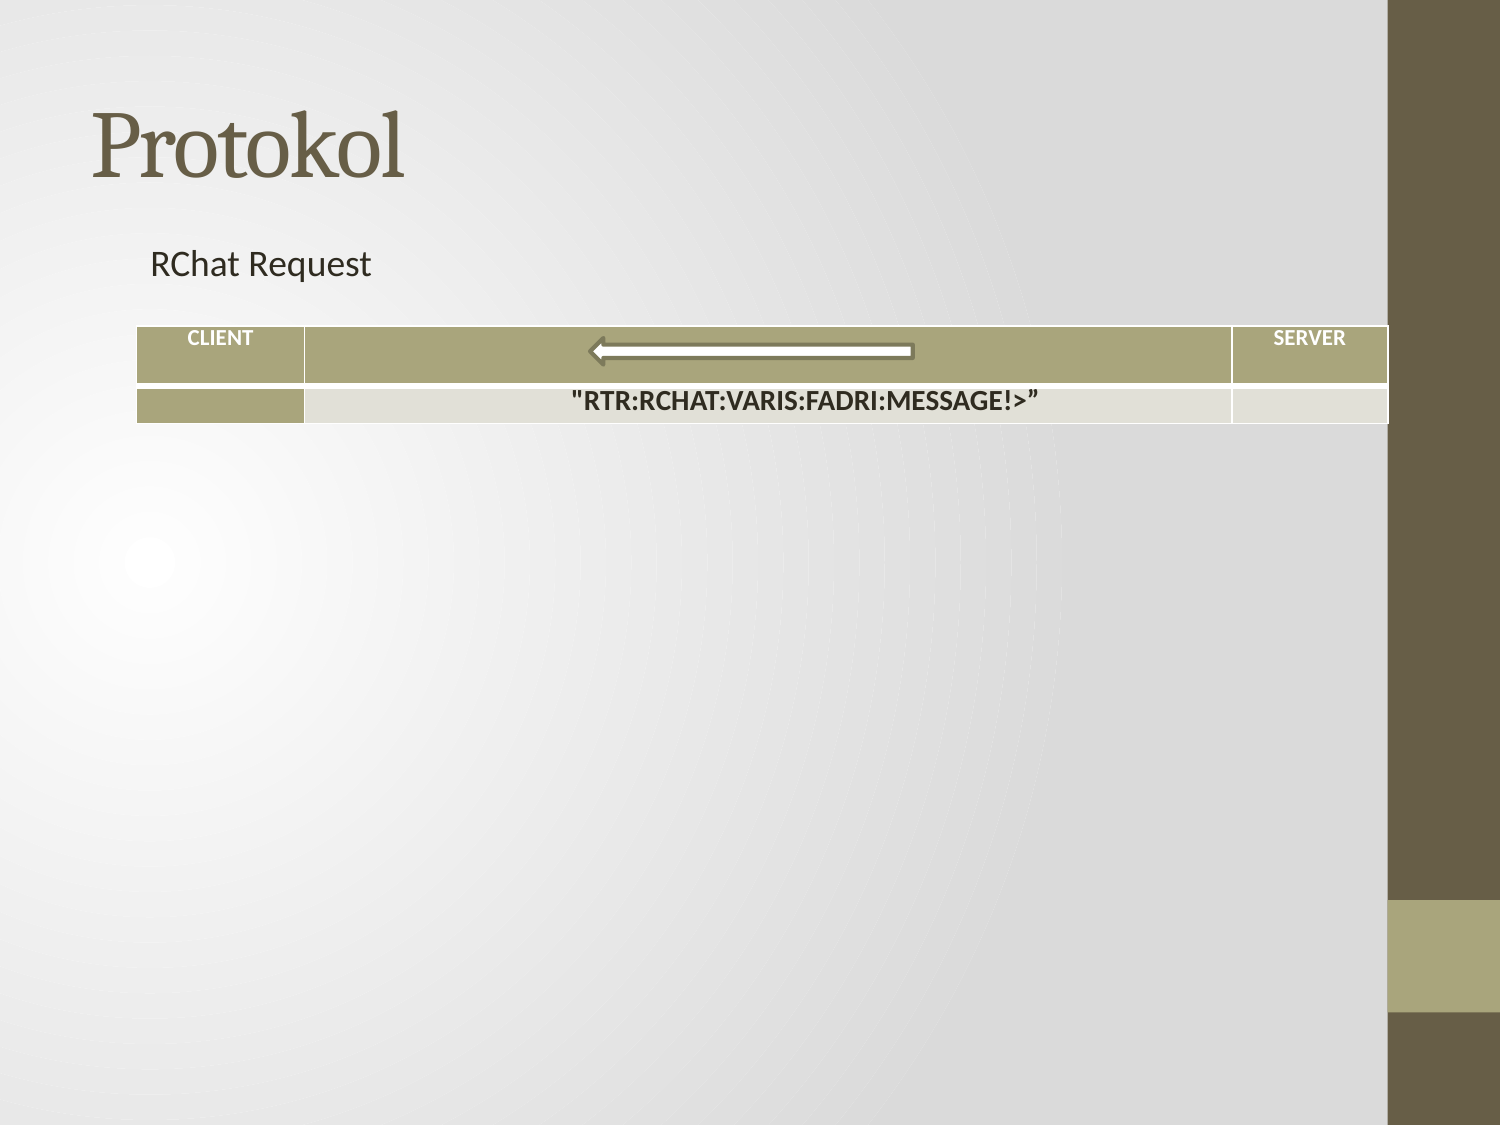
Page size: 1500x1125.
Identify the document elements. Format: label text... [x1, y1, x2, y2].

table_header SERVER [1233, 327, 1387, 383]
table_cell [137, 389, 304, 423]
title Protokol [75, 45, 1325, 233]
table_header [305, 327, 1231, 383]
table_cell [1233, 389, 1387, 423]
table_header CLIENT [137, 327, 304, 383]
text_box [587, 336, 915, 367]
text_box RChat Request [135, 231, 591, 292]
table_cell "RTR:RCHAT:VARIS:FADRI:MESSAGE!>” [305, 389, 1231, 423]
